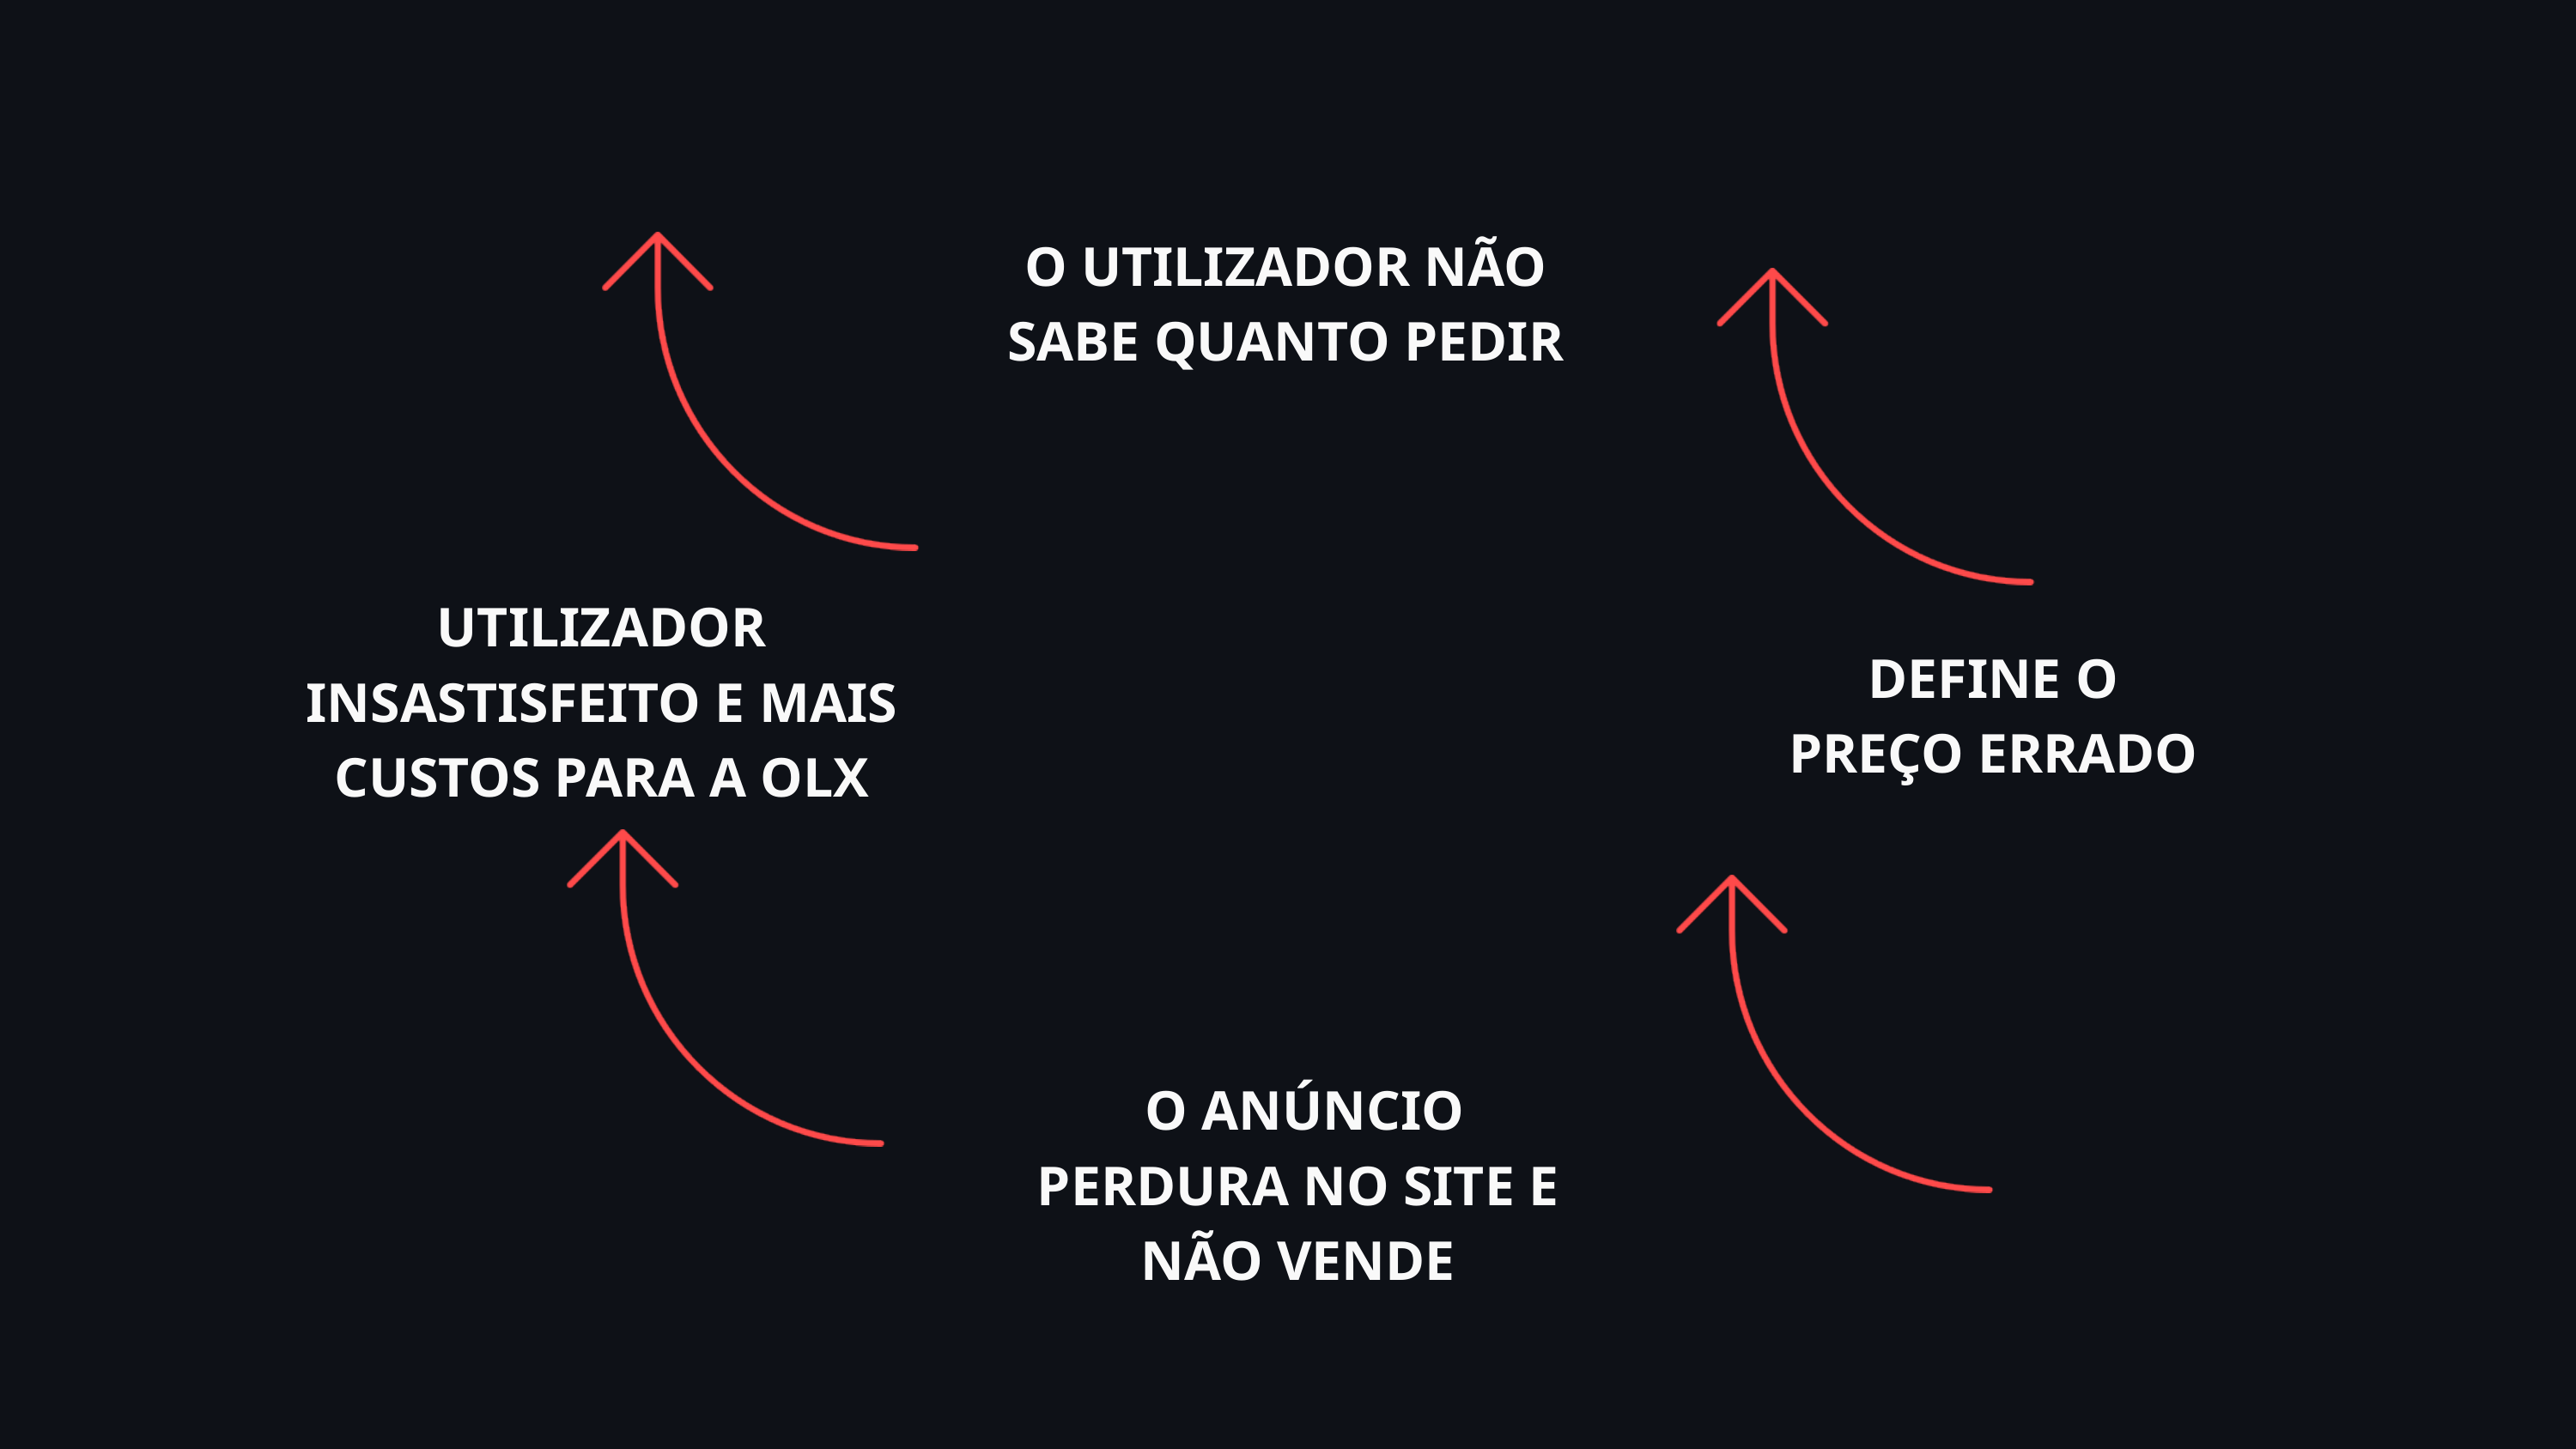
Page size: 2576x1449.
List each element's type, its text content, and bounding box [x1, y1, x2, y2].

text_box [1676, 875, 1994, 1193]
text_box UTILIZADOR INSASTISFEITO E MAIS CUSTOS PARA A OLX [258, 582, 946, 809]
text_box [1716, 268, 2035, 585]
text_box DEFINE O PREÇO ERRADO [1781, 634, 2206, 785]
text_box O UTILIZADOR NÃO SABE QUANTO PEDIR [978, 221, 1594, 373]
text_box O ANÚNCIO PERDURA NO SITE E NÃO VENDE [1036, 1065, 1574, 1292]
text_box [602, 232, 920, 551]
text_box [567, 829, 885, 1147]
